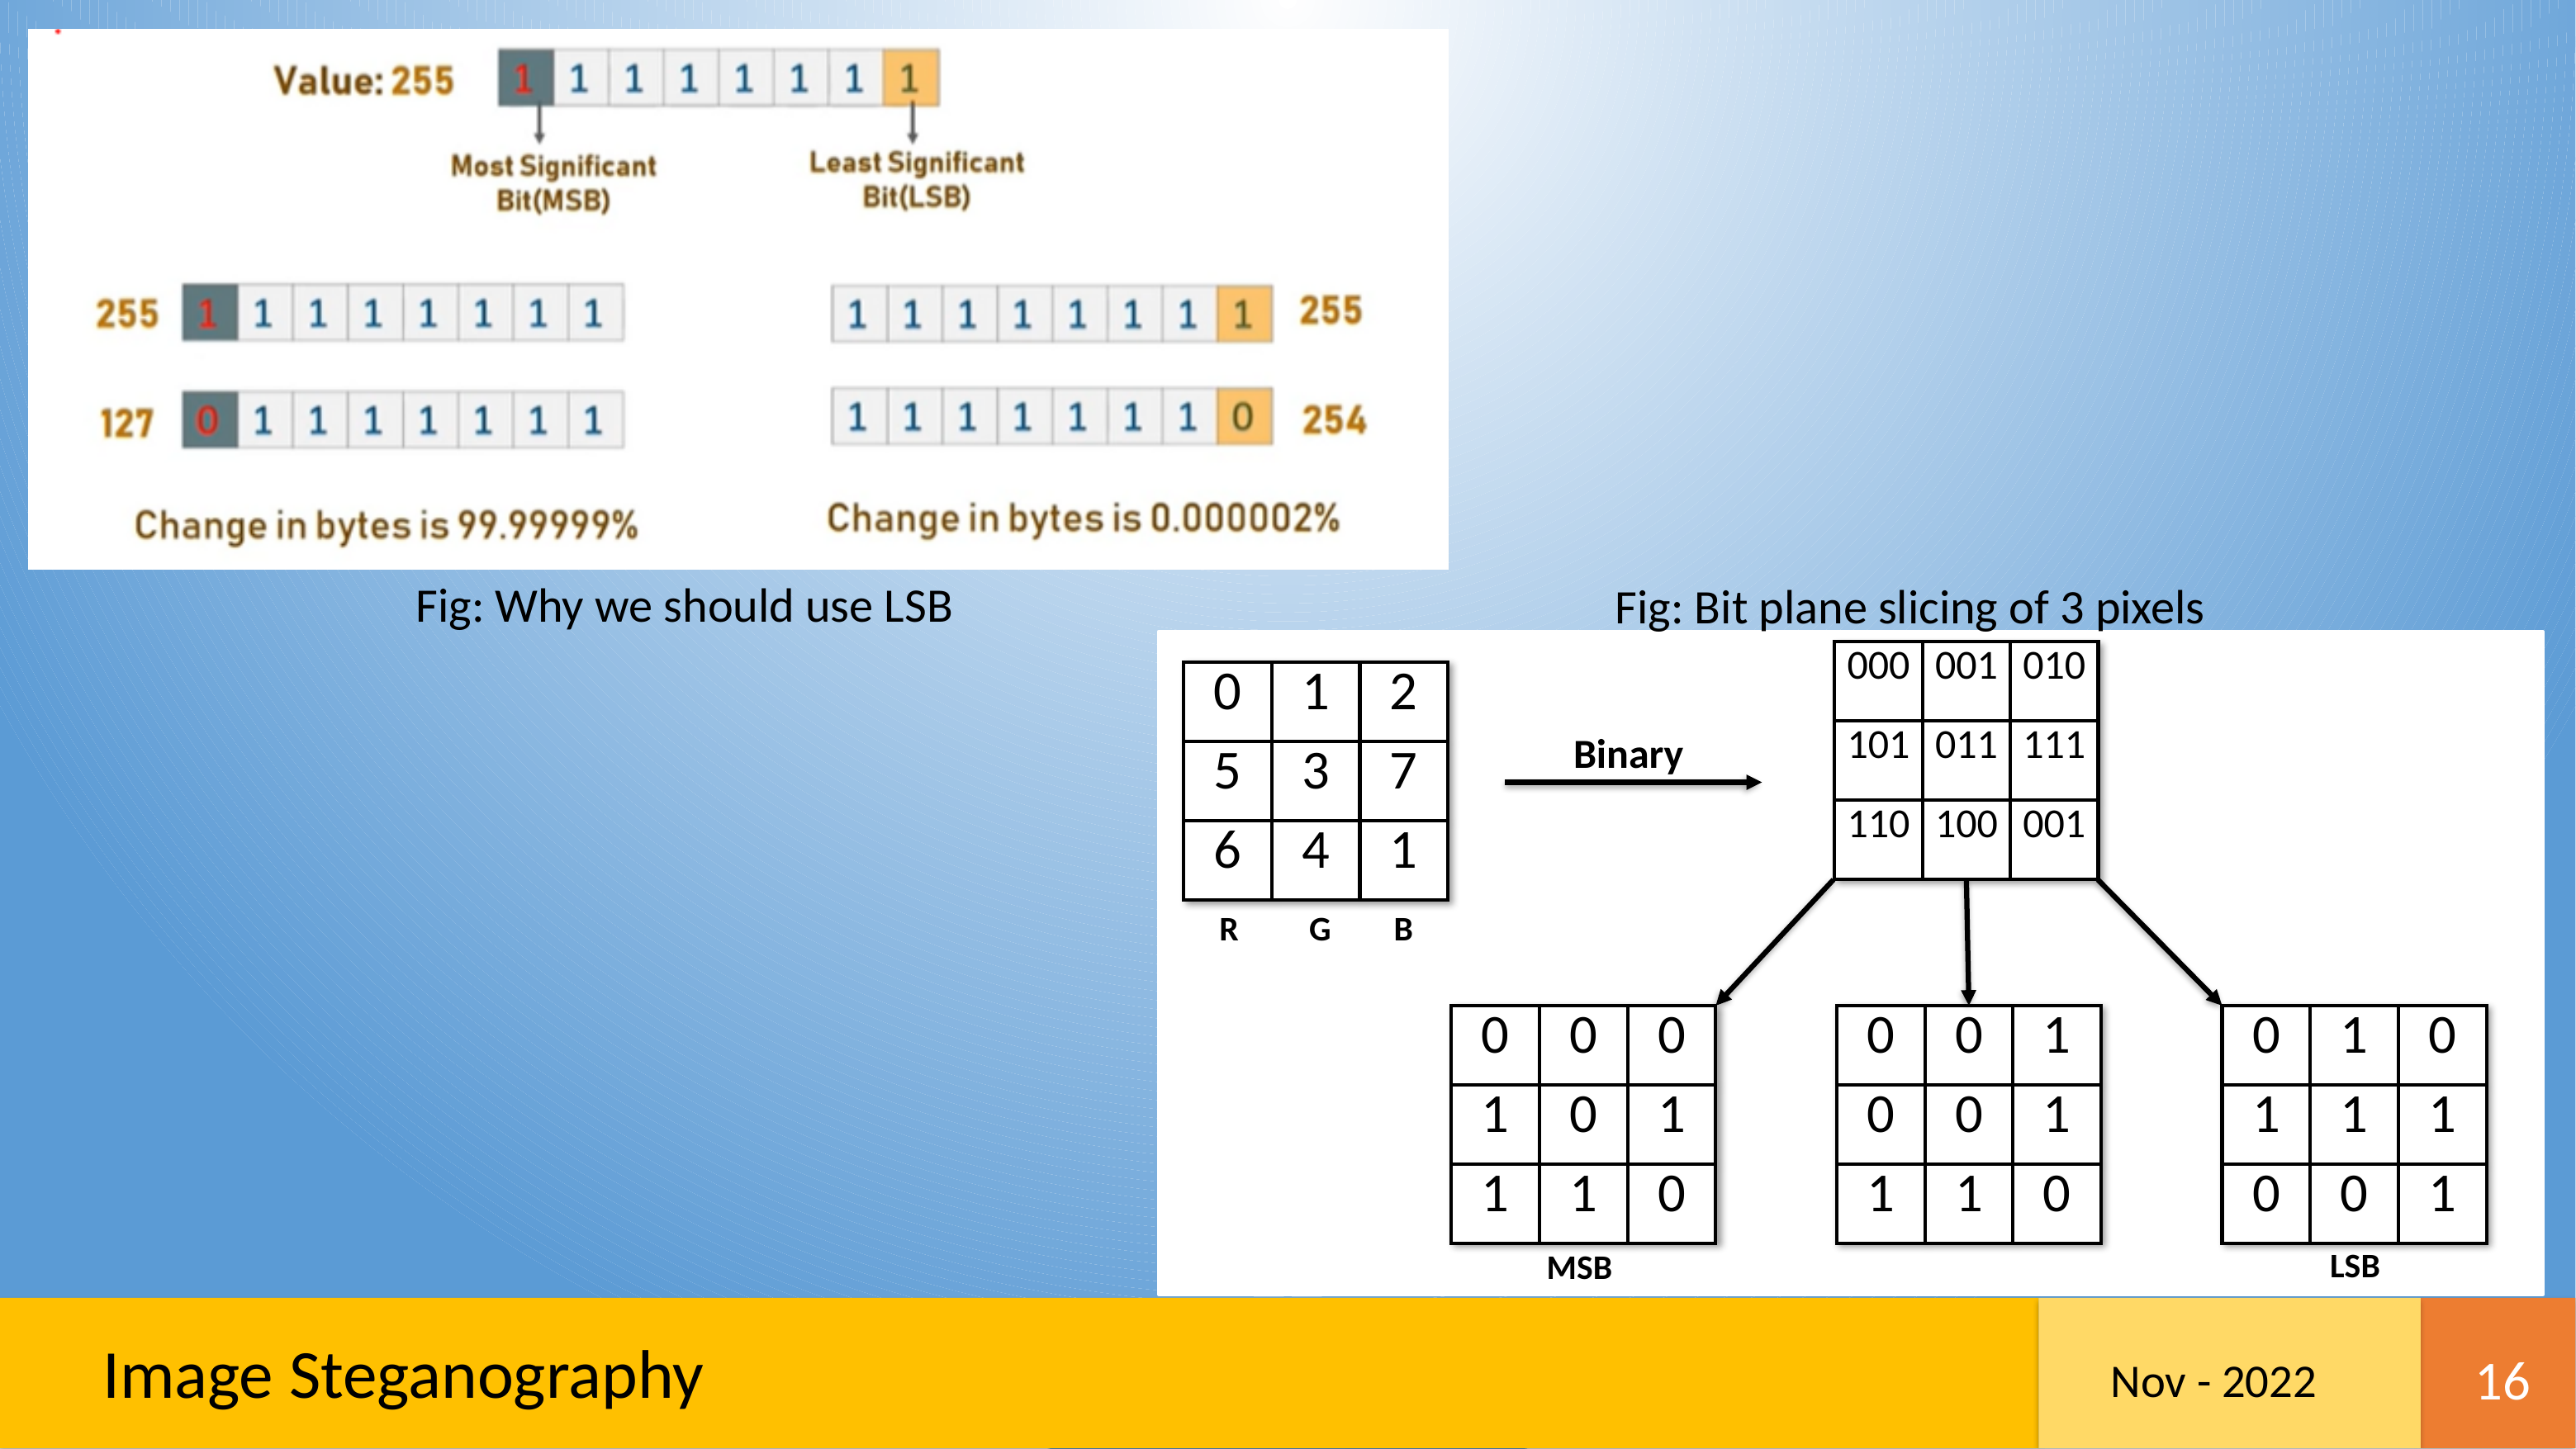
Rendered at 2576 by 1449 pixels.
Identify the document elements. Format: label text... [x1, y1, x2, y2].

table_cell 0 [2224, 1166, 2308, 1242]
table_cell 7 [1362, 743, 1446, 819]
table_cell 0 [1630, 1166, 1714, 1242]
table_cell 111 [2012, 722, 2096, 798]
table_header 0 [1927, 1007, 2011, 1083]
picture [28, 28, 1449, 570]
table_cell 3 [1274, 743, 1358, 819]
table_header 0 [1541, 1007, 1626, 1083]
table_cell 011 [1924, 722, 2009, 798]
table_cell 0 [2014, 1166, 2099, 1242]
table_header 0 [1185, 664, 1270, 740]
text_box [1157, 630, 2545, 1295]
table_cell 001 [2012, 802, 2096, 878]
table_cell 1 [2312, 1087, 2397, 1163]
table_header 000 [1836, 643, 1921, 719]
table_cell 1 [2400, 1087, 2485, 1163]
text_box LSB [2317, 1237, 2417, 1291]
text_box MSB [1534, 1238, 1633, 1293]
table_cell 100 [1924, 802, 2009, 878]
table_cell 6 [1185, 822, 1270, 898]
table_header 1 [2312, 1007, 2397, 1083]
table_cell 0 [1927, 1087, 2011, 1163]
table_cell 5 [1185, 743, 1270, 819]
table_header 010 [2012, 643, 2096, 719]
table_header 1 [2014, 1007, 2099, 1083]
table_cell 1 [2014, 1087, 2099, 1163]
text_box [1715, 879, 1834, 1006]
table_header 001 [1924, 643, 2009, 719]
table_header 1 [1274, 664, 1358, 740]
text_box Fig: Bit plane slicing of 3 pixels [1603, 569, 2330, 640]
table_cell 1 [1453, 1087, 1538, 1163]
table_header 0 [2224, 1007, 2308, 1083]
text_box R G B [1184, 900, 1449, 954]
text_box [0, 1297, 2576, 1449]
text_box Fig: Why we should use LSB [403, 579, 973, 638]
table_cell 1 [1362, 822, 1446, 898]
table_header 2 [1362, 664, 1446, 740]
table_header 0 [1630, 1007, 1714, 1083]
table_cell 0 [1541, 1087, 1626, 1163]
table_cell 1 [1541, 1166, 1626, 1238]
table_cell 1 [1453, 1166, 1538, 1242]
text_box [1966, 879, 1970, 1006]
table_cell 110 [1836, 802, 1921, 878]
table_cell 1 [2224, 1087, 2308, 1163]
table_cell 1 [1838, 1166, 1924, 1242]
table_header 0 [1838, 1007, 1924, 1083]
text_box Binary [1561, 721, 1722, 781]
table_cell 0 [2312, 1166, 2397, 1242]
table_cell 1 [1927, 1166, 2011, 1242]
table_cell 1 [1630, 1087, 1714, 1163]
table_cell 101 [1836, 722, 1921, 798]
table_cell 0 [1838, 1087, 1924, 1163]
table_header 0 [2400, 1007, 2485, 1083]
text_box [2097, 879, 2223, 1006]
table_cell 1 [2400, 1166, 2485, 1242]
table_header 0 [1453, 1007, 1538, 1083]
table_cell 4 [1274, 822, 1358, 898]
